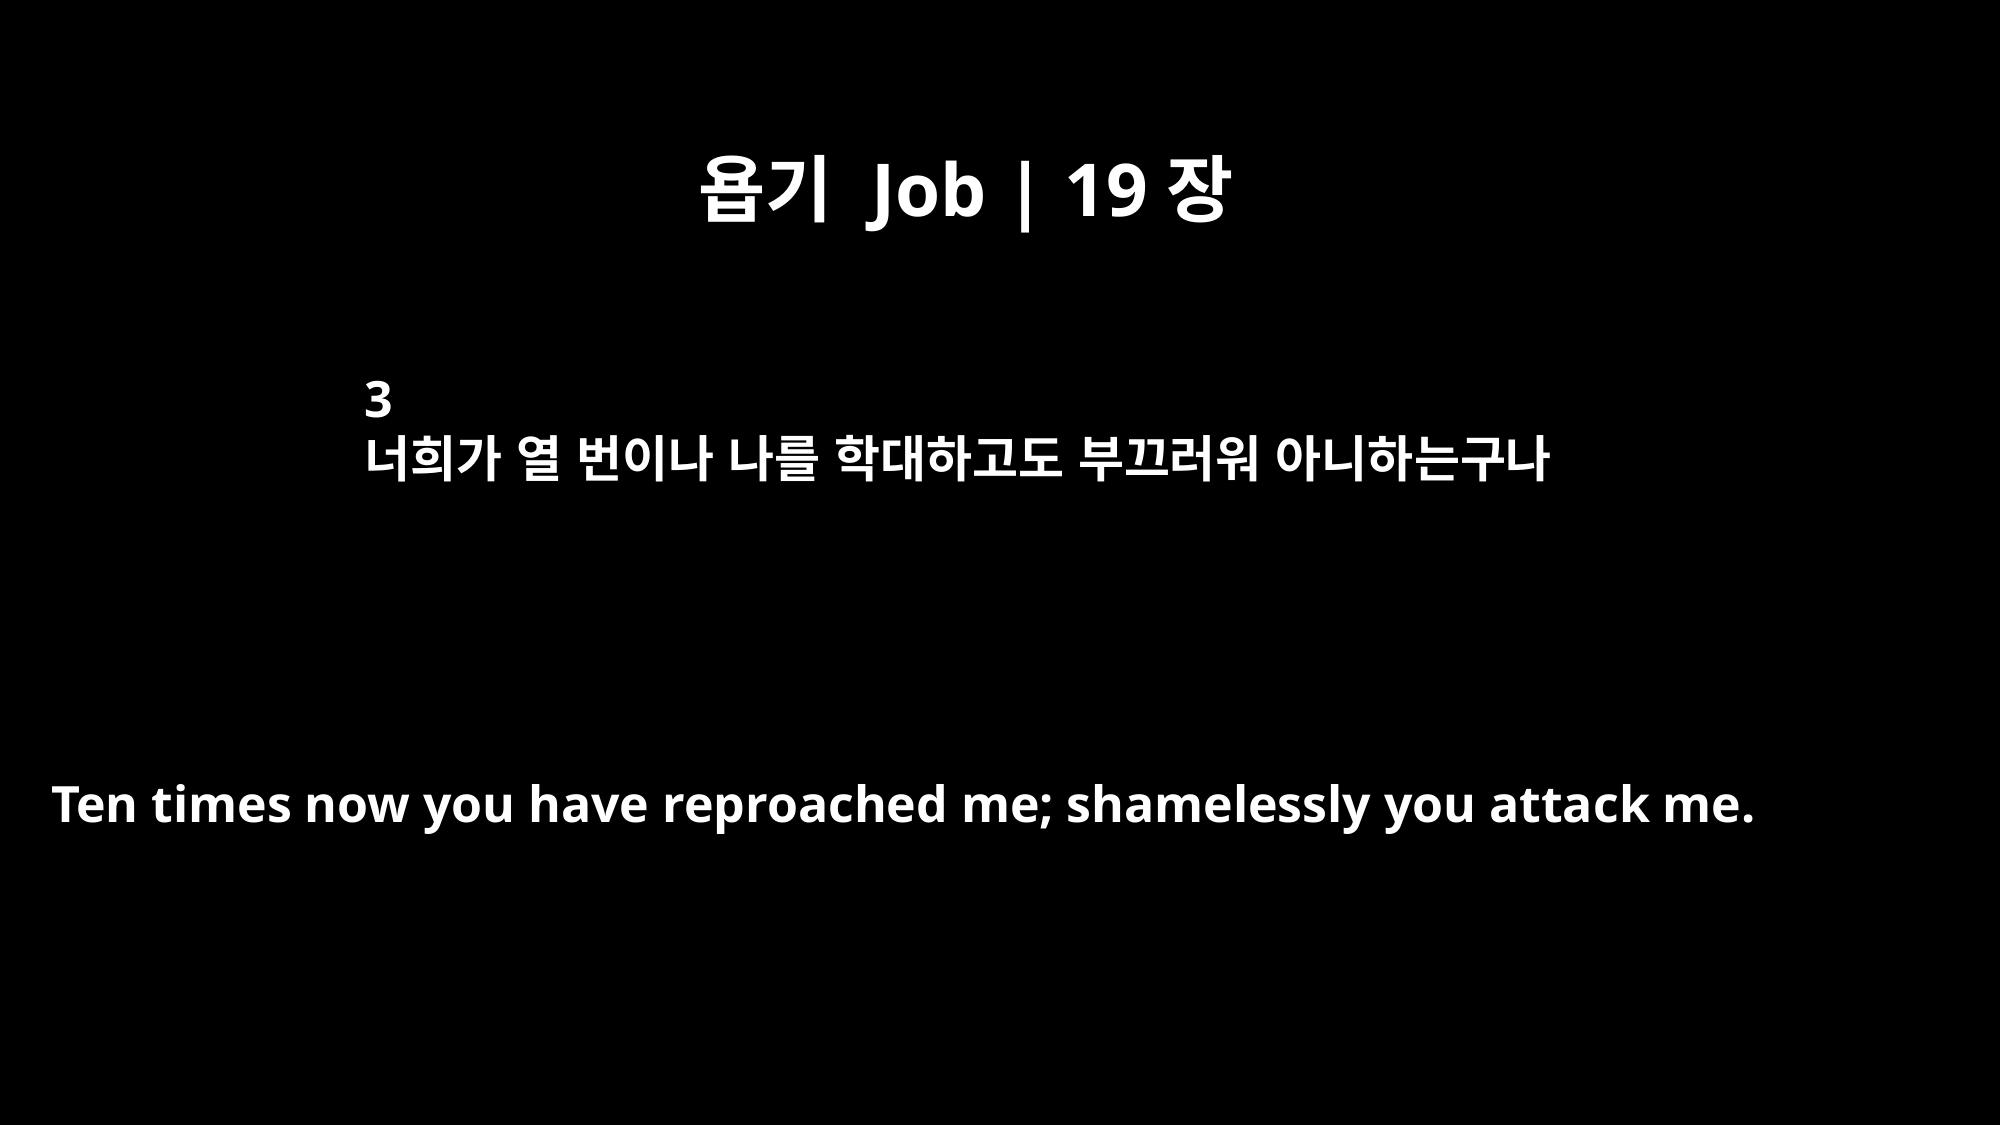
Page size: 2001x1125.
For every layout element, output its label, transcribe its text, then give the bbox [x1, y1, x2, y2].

text_box Ten times now you have reproached me; shamelessly you attack me. [36, 764, 1772, 840]
text_box 욥기 Job | 19장 [683, 136, 1249, 239]
text_box 3 너희가 열 번이나 나를 학대하고도 부끄러워 아니하는구나 [349, 359, 1568, 495]
